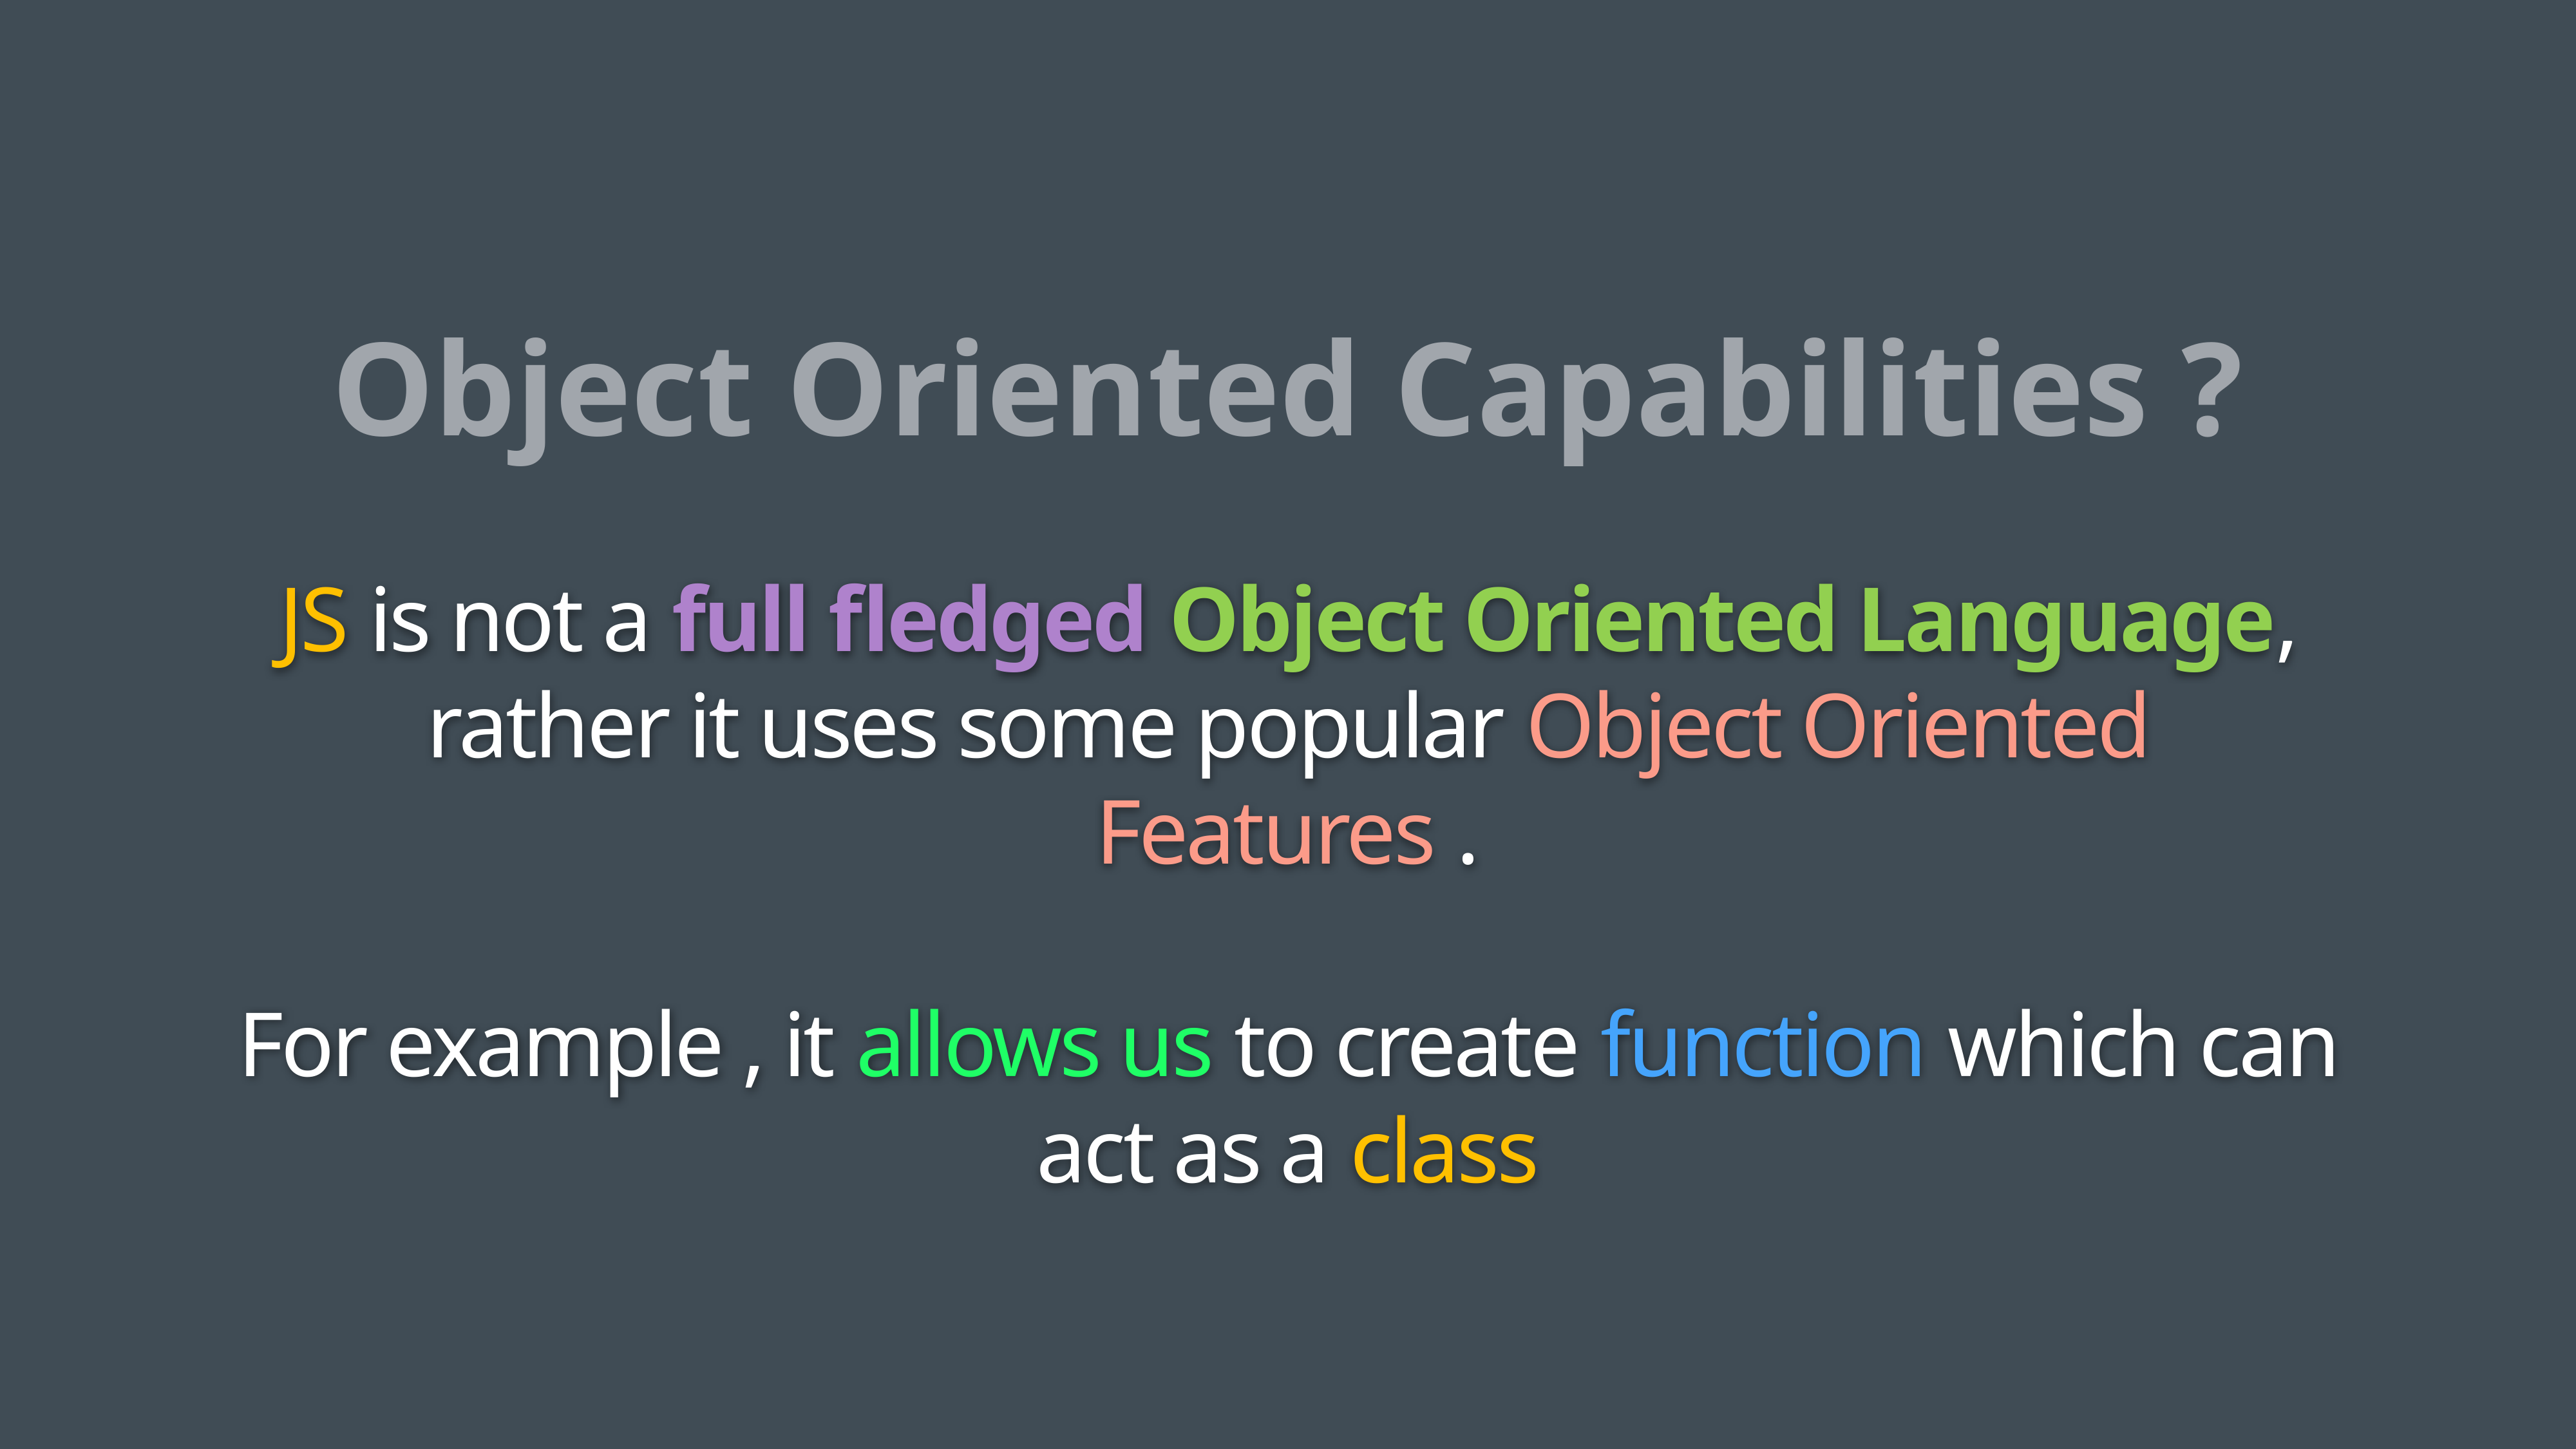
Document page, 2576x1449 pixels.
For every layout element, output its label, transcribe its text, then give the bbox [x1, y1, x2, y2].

text_box JS is not a full fledged Object Oriented Language, rather it uses some popular Object Oriented Features . For example , it allows us to create function which can act as a class [227, 562, 2349, 1200]
text_box Object Oriented Capabilities ? [227, 336, 2349, 460]
